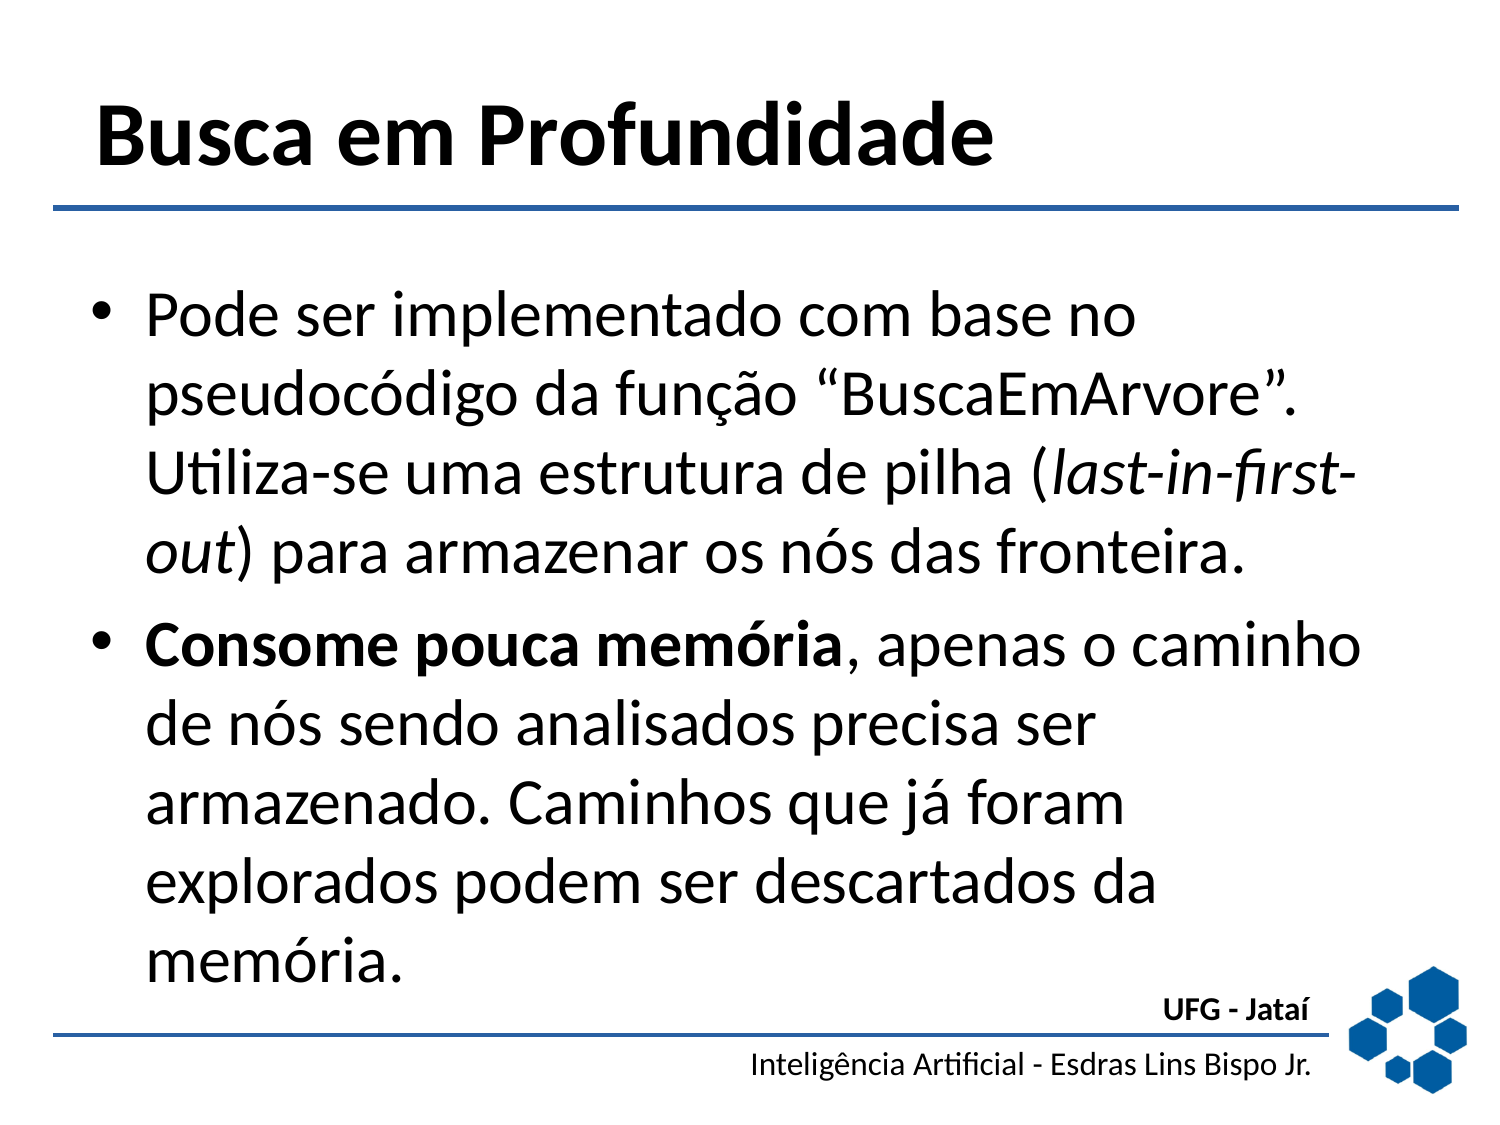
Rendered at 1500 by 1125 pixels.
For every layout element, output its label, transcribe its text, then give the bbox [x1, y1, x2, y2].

picture [1340, 951, 1475, 1099]
text_box UFG - Jataí [1147, 979, 1324, 1034]
text_box Inteligência Artificial - Esdras Lins Bispo Jr. [735, 1041, 1329, 1090]
text_box Busca em Profundidade [80, 66, 1013, 191]
list Pode ser implementado com base no pseudocódigo da função “BuscaEmArvore”. Utiliza-se uma estrutura de pilha (last-in-first-out) para armazenar os nós das fronteira. Consome pouca memória, apenas o caminho de nós sendo analisados precisa ser armazenado. Caminhos que já foram explorados podem ser descartados da memória. [75, 262, 1425, 1005]
